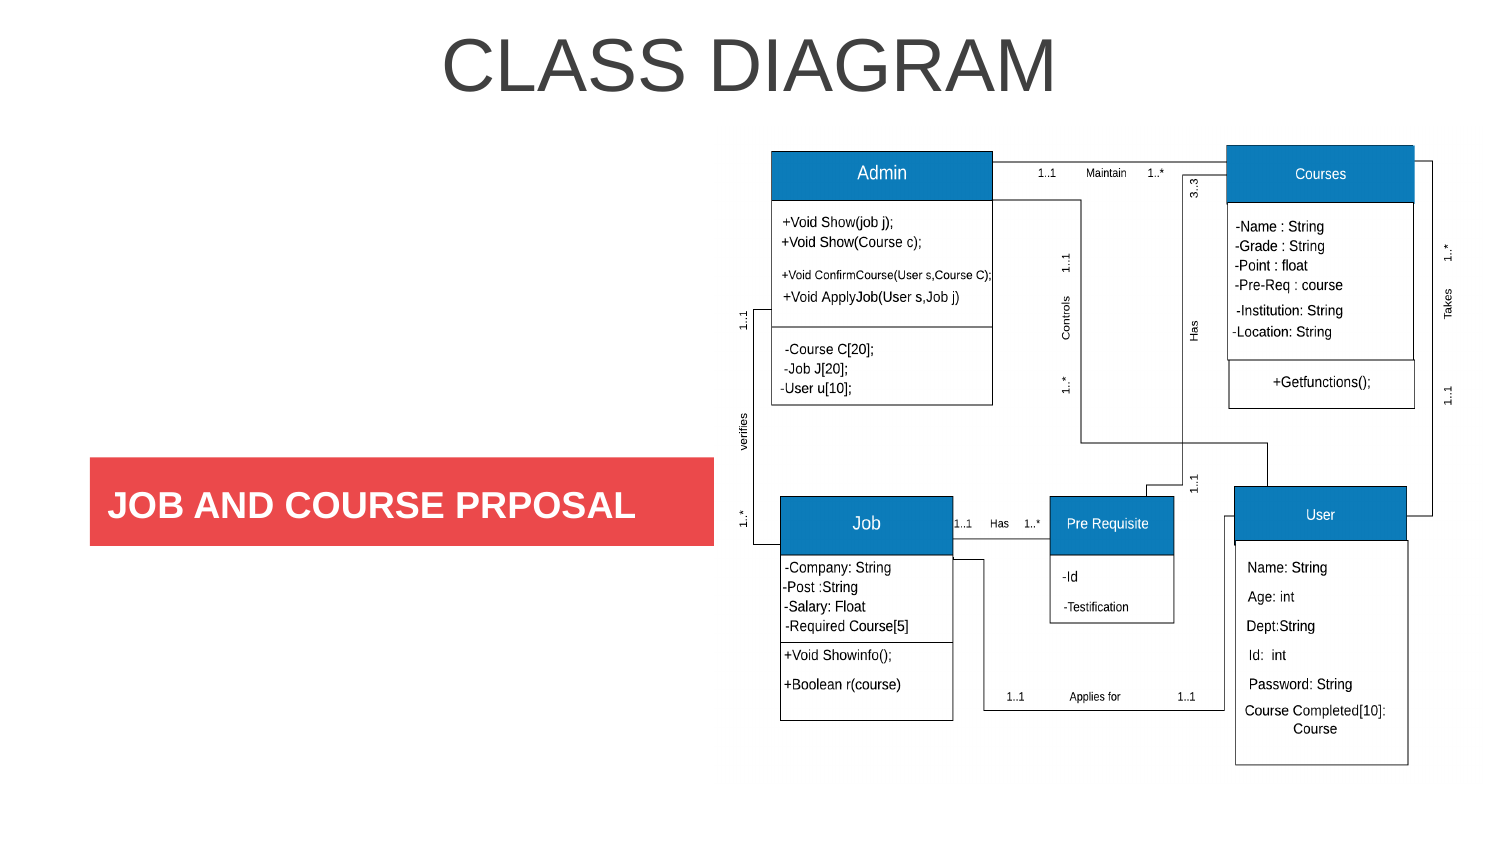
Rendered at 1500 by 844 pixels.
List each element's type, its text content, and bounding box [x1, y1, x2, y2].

list CLASS DIAGRAM [0, 13, 1500, 109]
picture [714, 126, 1484, 784]
text_box JOB AND COURSE PRPOSAL [64, 469, 680, 533]
